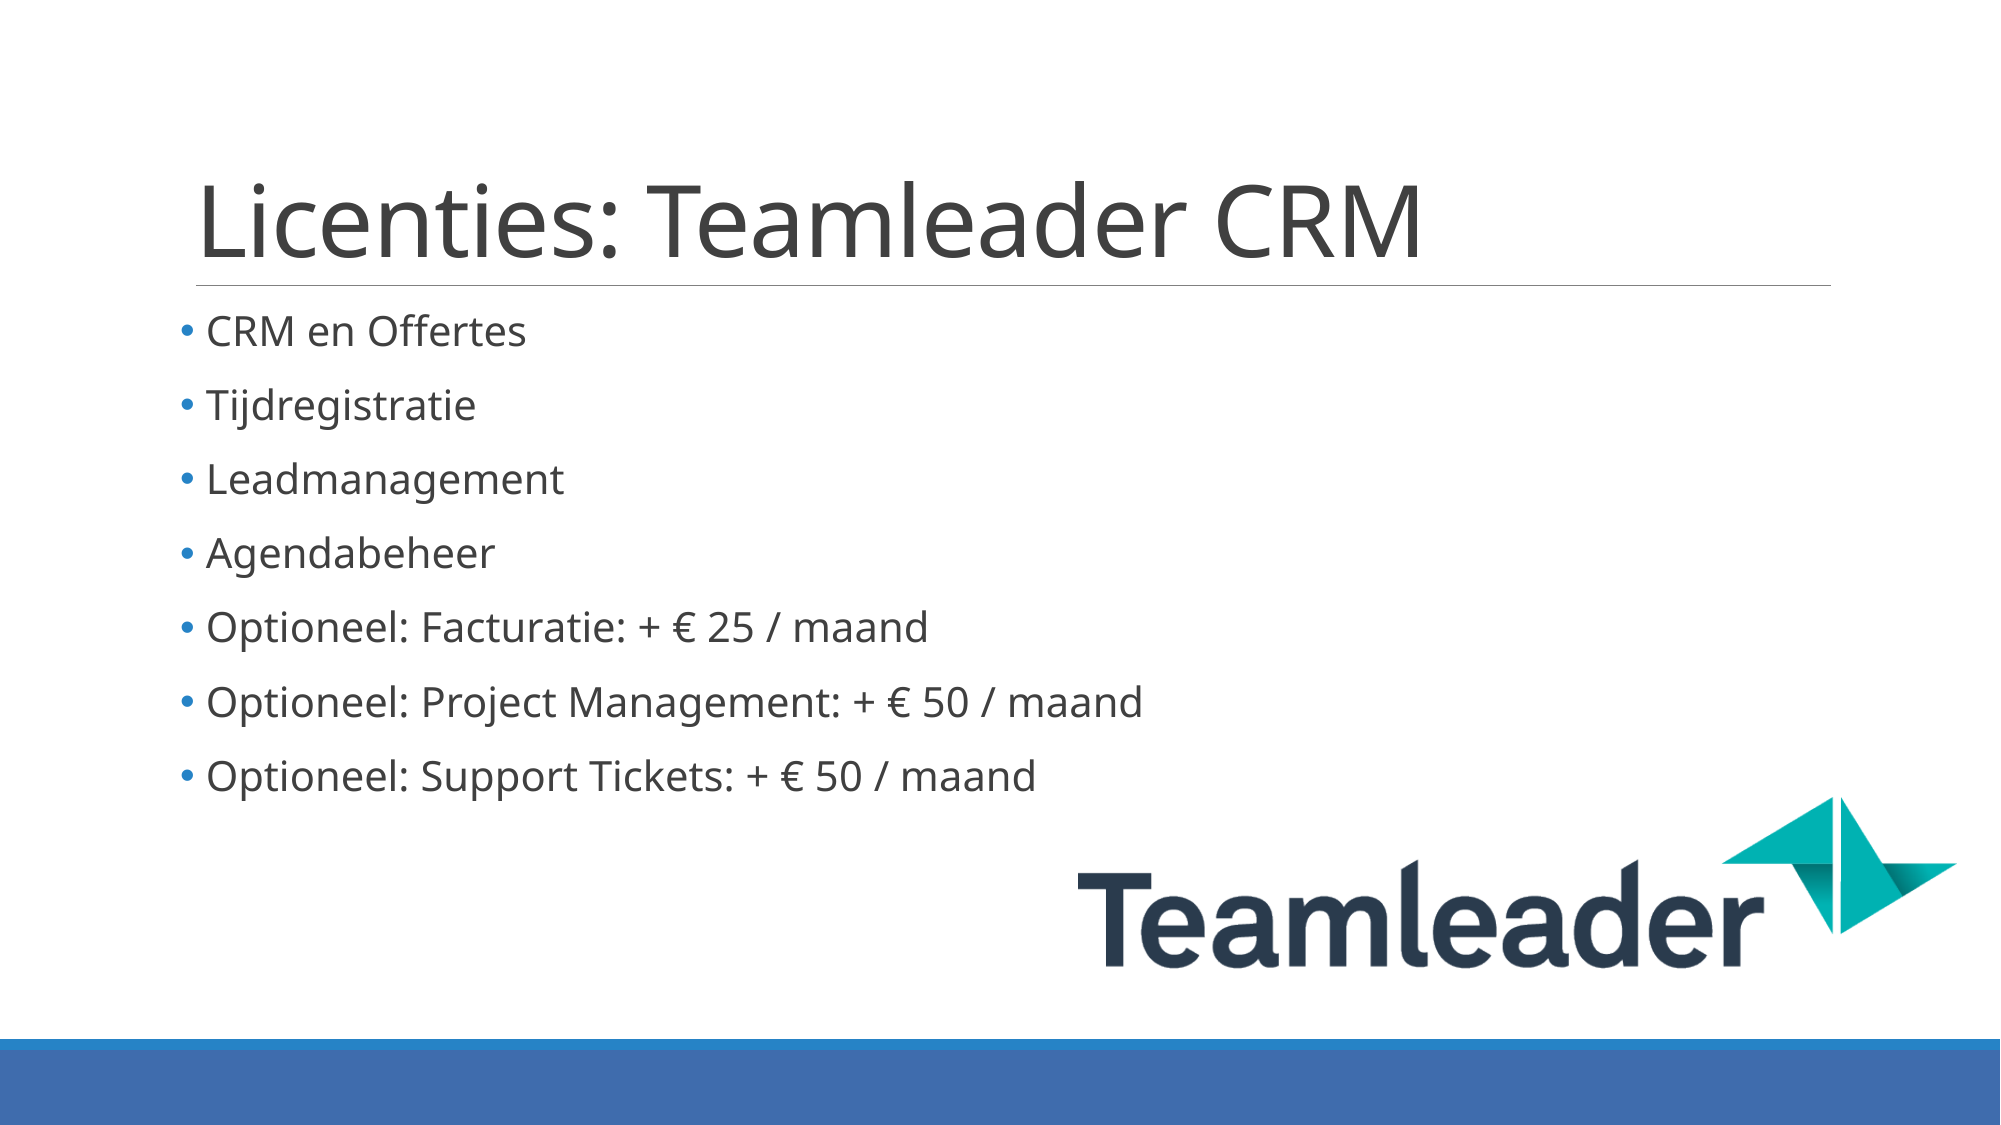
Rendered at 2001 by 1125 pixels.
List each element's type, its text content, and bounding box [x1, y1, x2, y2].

picture [1078, 797, 1958, 969]
title Licenties: Teamleader CRM [180, 47, 1830, 285]
list CRM en Offertes Tijdregistratie Leadmanagement Agendabeheer Optioneel: Facturatie: + € 25 / maand Optioneel: Project Management: + € 50 / maand Optioneel: Support Tickets: + € 50 / maand [180, 302, 1830, 963]
